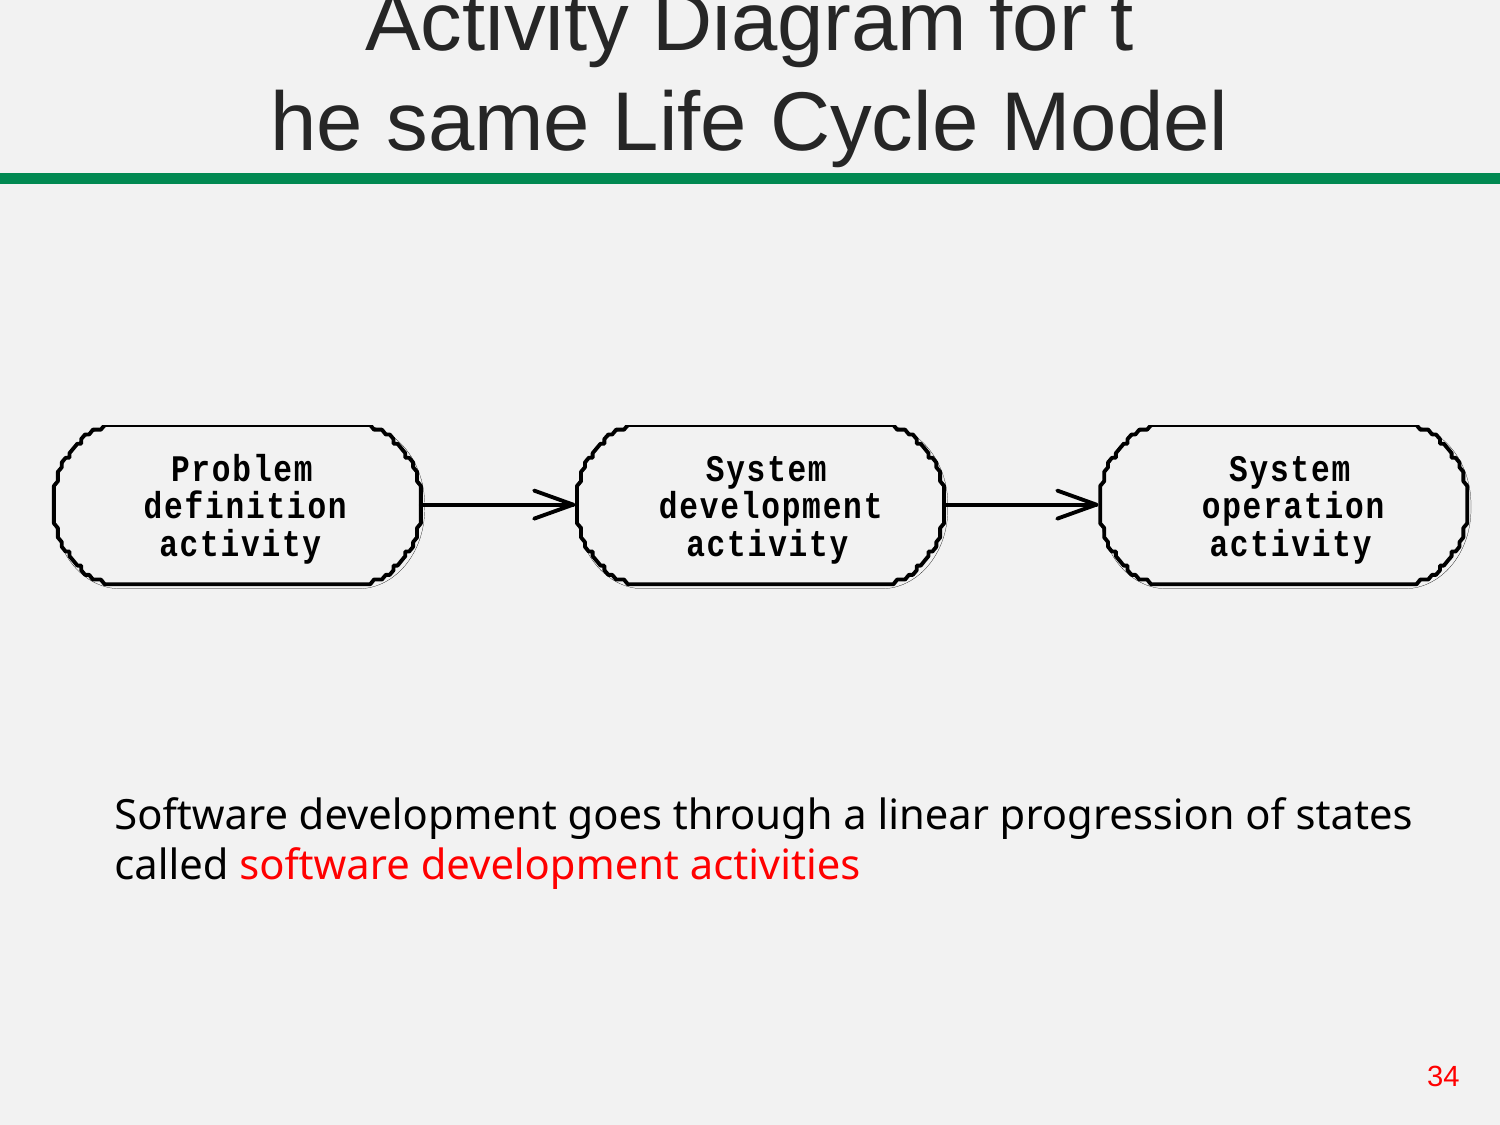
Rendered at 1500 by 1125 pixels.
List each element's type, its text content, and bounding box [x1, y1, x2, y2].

text_box Software development goes through a linear progression of states called software development activities [99, 780, 1429, 896]
picture [49, 424, 1476, 589]
title Activity Diagram for t he same Life Cycle Model [0, 12, 1500, 175]
